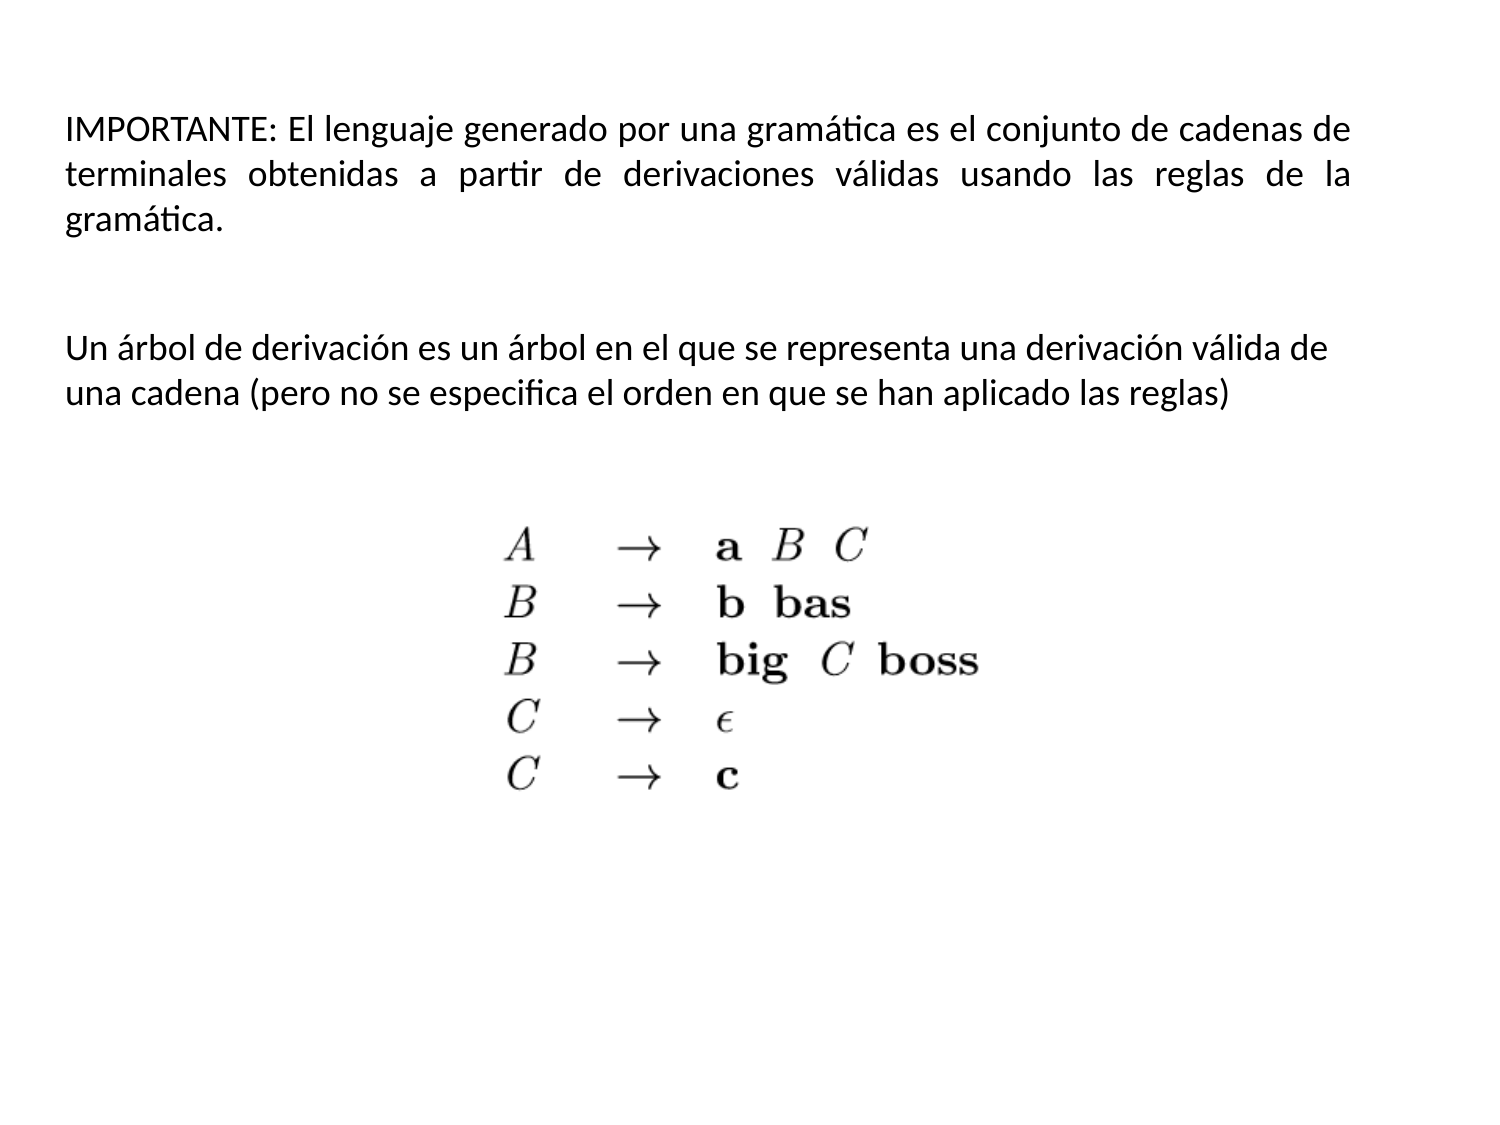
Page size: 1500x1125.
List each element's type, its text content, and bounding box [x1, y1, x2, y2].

text_box IMPORTANTE: El lenguaje generado por una gramática es el conjunto de cadenas de terminales obtenidas a partir de derivaciones válidas usando las reglas de la gramática. [50, 97, 1368, 247]
picture [485, 508, 991, 829]
text_box Un árbol de derivación es un árbol en el que se representa una derivación válida de una cadena (pero no se especiﬁca el orden en que se han aplicado las reglas) [50, 315, 1391, 421]
